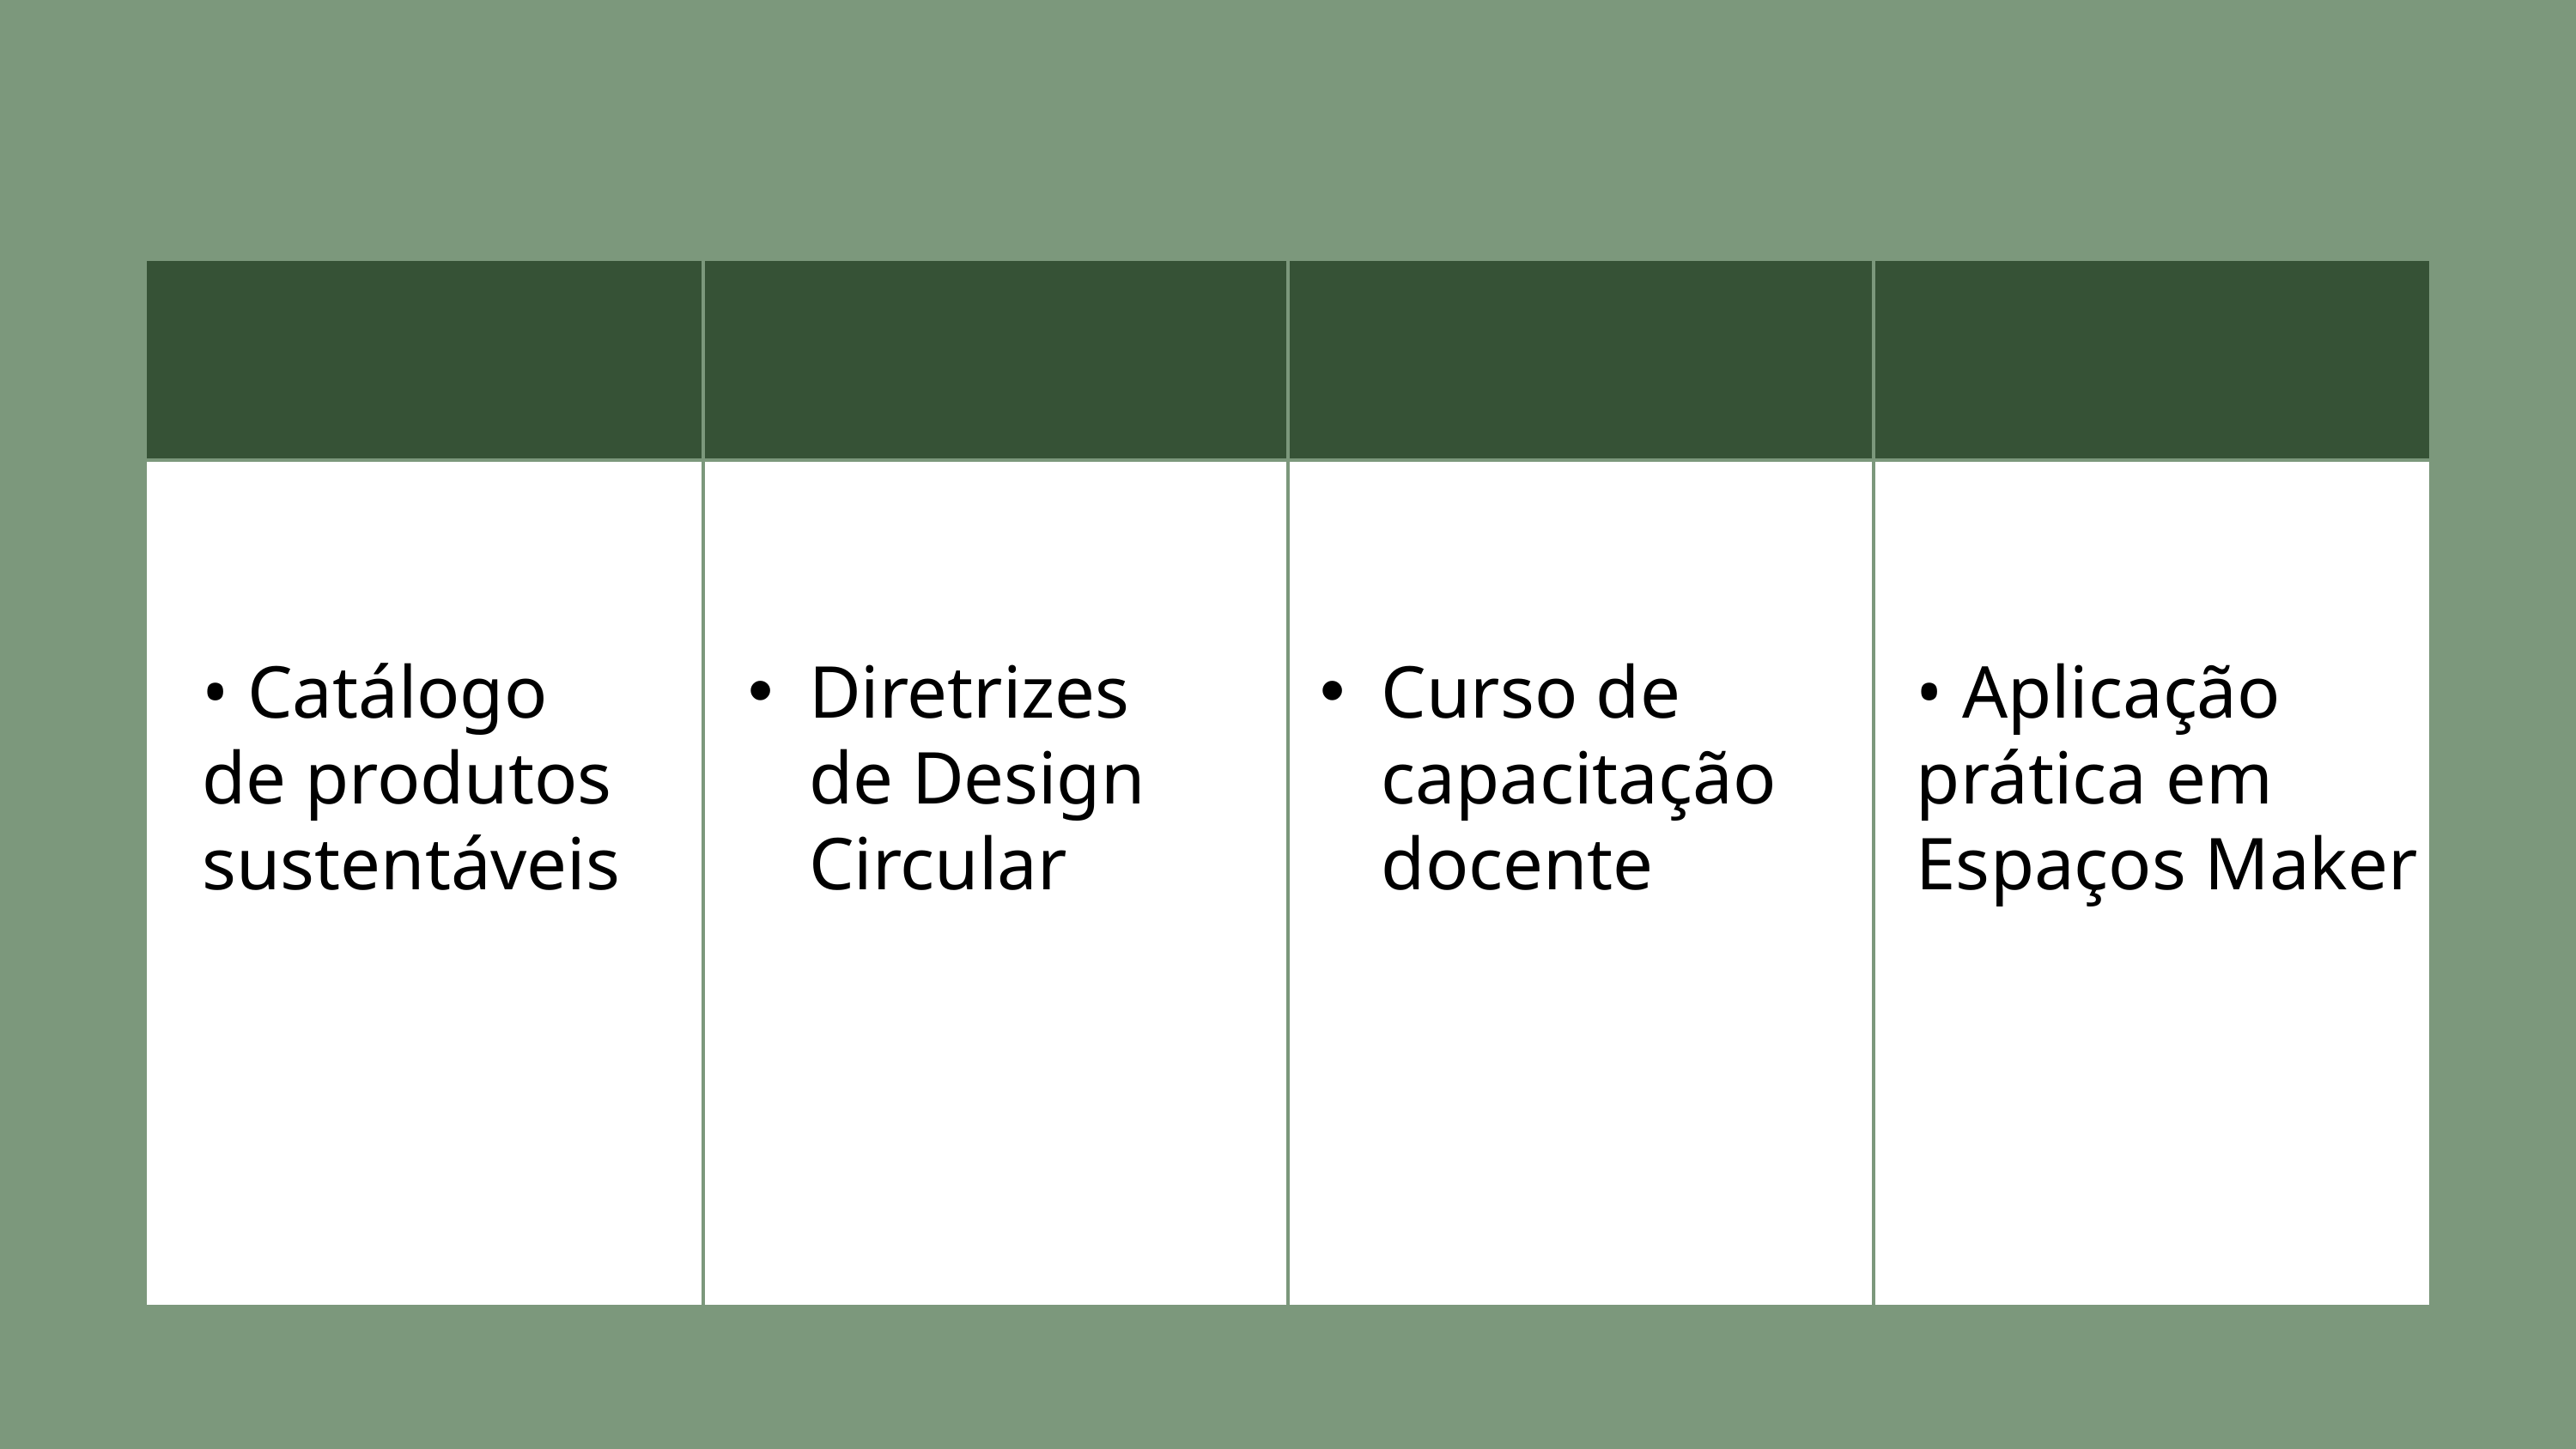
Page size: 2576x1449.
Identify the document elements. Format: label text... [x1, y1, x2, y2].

text_box • Catálogo de produtos sustentáveis [202, 646, 645, 905]
text_box Diretrizes de Design Circular [687, 646, 1218, 905]
table_cell [1290, 462, 1872, 1305]
table_header [1290, 261, 1872, 458]
table_cell [1875, 462, 2429, 1305]
table_cell [705, 462, 1286, 1305]
table_cell [147, 462, 702, 1305]
table_header [1875, 261, 2429, 458]
table_header [147, 261, 702, 458]
table_header [705, 261, 1286, 458]
text_box Curso de capacitação docente [1260, 646, 1831, 905]
text_box • Aplicação prática em Espaços Maker [1916, 646, 2461, 905]
